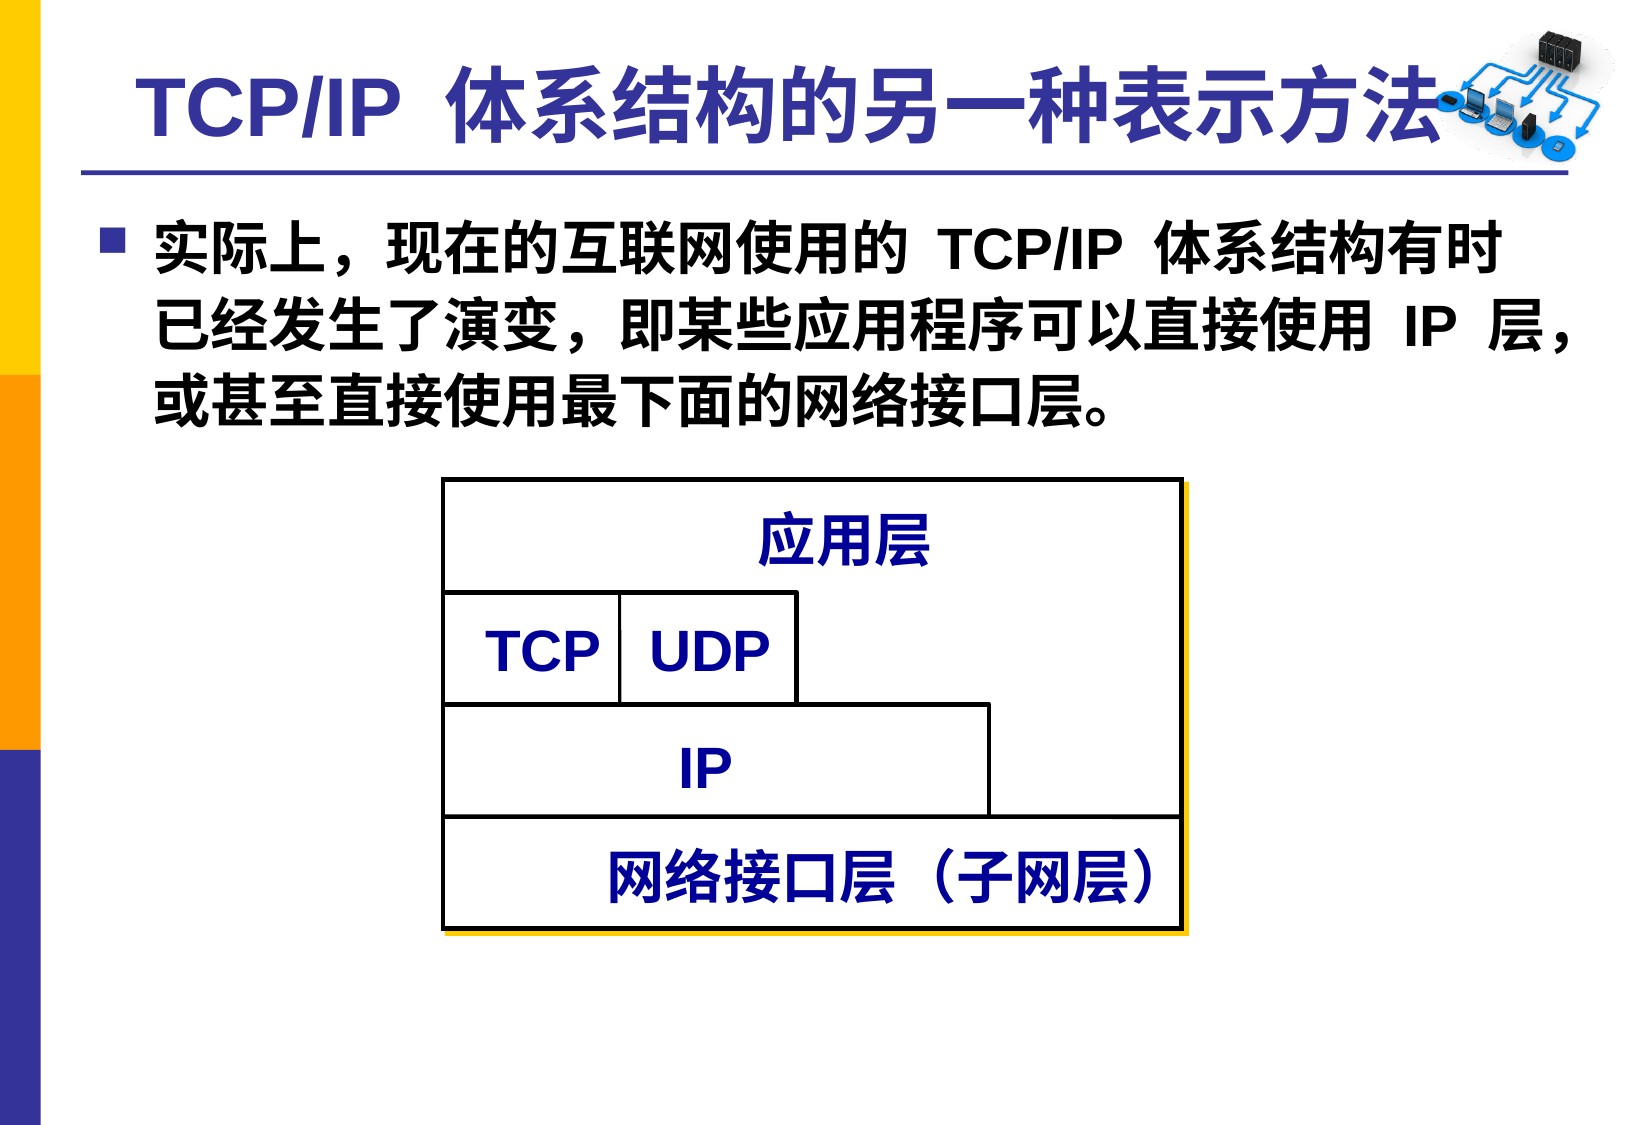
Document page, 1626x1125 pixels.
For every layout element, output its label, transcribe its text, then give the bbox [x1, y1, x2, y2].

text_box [442, 479, 1238, 929]
title TCP/IP 体系结构的另一种表示方法 [81, 30, 1498, 161]
list 实际上，现在的互联网使用的 TCP/IP 体系结构有时已经发生了演变，即某些应用程序可以直接使用 IP 层，或甚至直接使用最下面的网络接口层。 [81, 196, 1569, 1006]
picture [1431, 30, 1616, 165]
